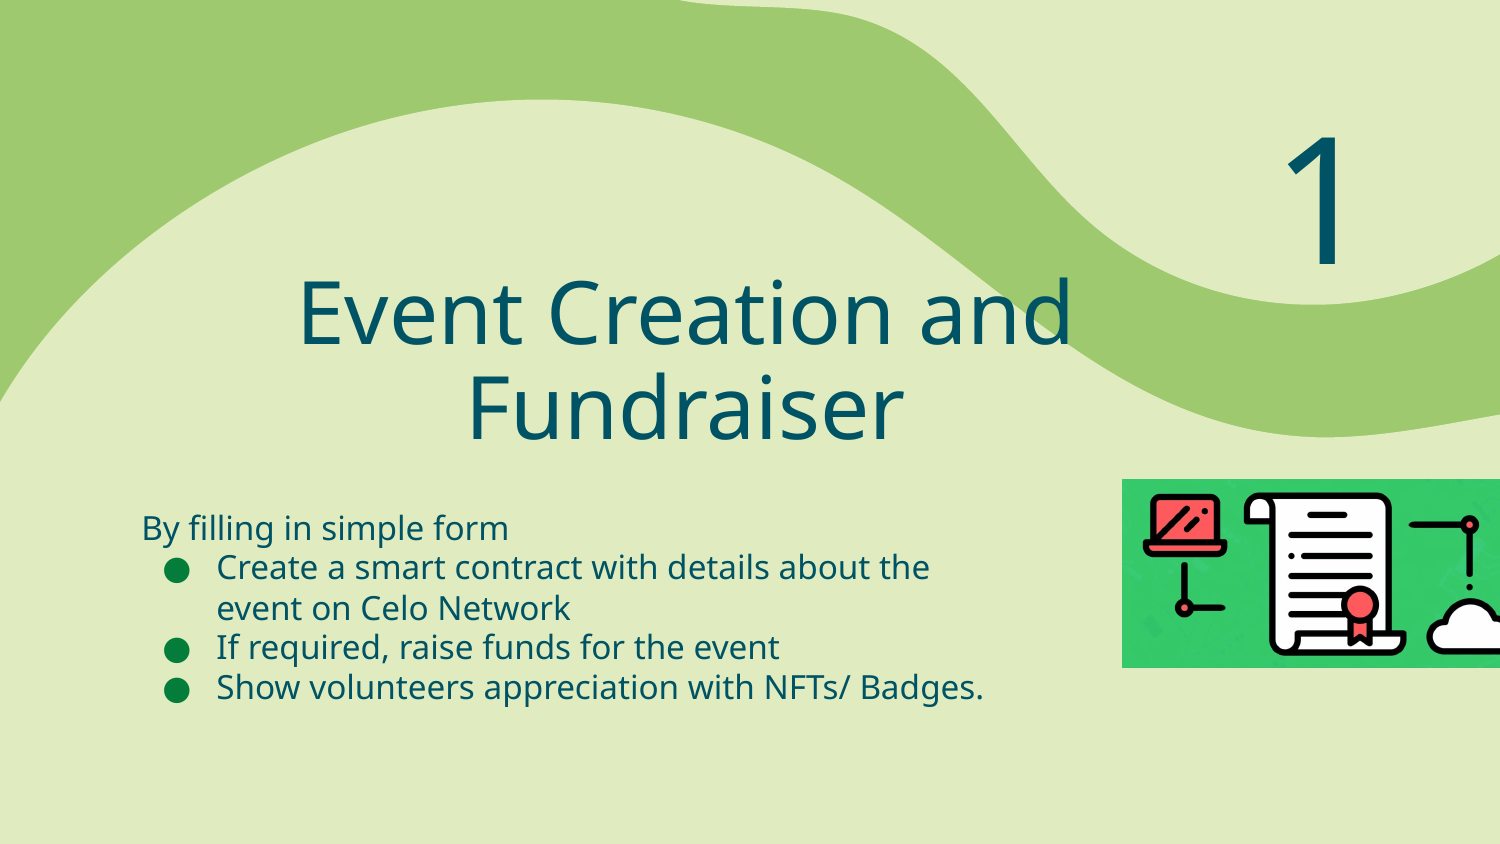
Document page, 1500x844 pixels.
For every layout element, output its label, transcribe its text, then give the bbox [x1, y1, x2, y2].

title Event Creation and Fundraiser [40, 254, 1309, 526]
title 1 [1146, 73, 1389, 314]
subtitle By filling in simple form Create a smart contract with details about the event on Celo Network If required, raise funds for the event Show volunteers appreciation with NFTs/ Badges. [126, 409, 1039, 722]
picture [1121, 478, 1500, 668]
